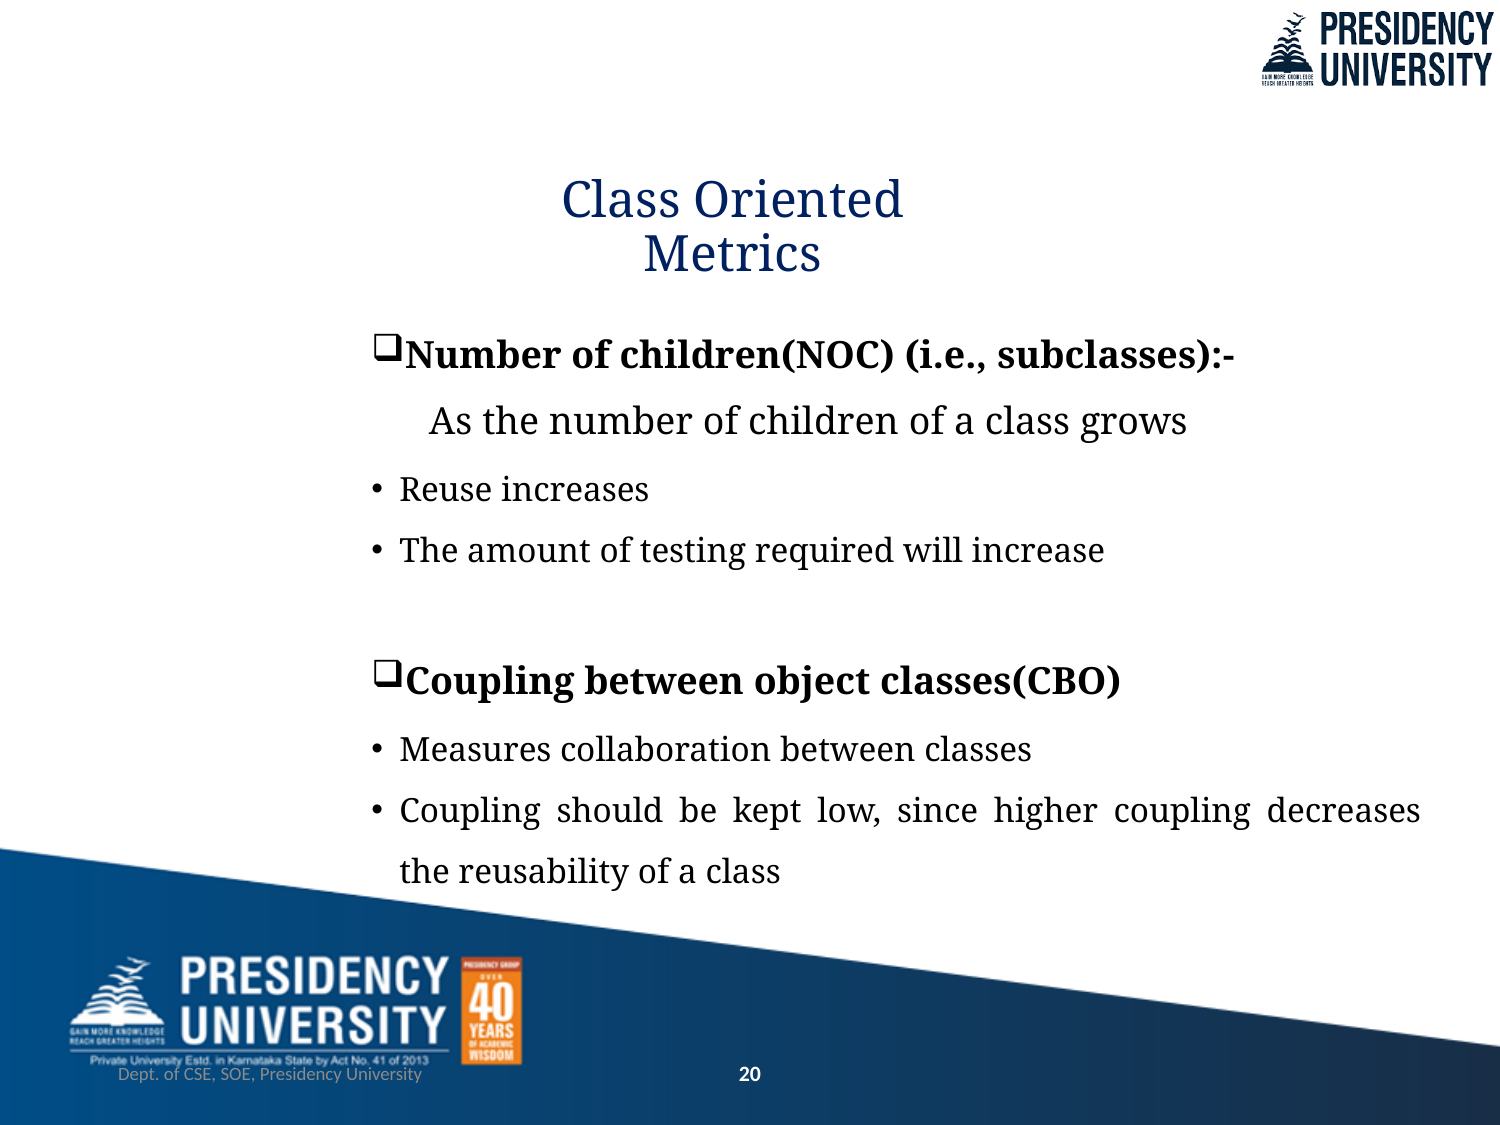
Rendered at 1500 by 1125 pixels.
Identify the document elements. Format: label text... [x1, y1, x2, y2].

picture [1254, 0, 1500, 96]
title Class Oriented Metrics [466, 169, 999, 301]
footer Dept. of CSE, SOE, Presidency University [103, 1042, 441, 1103]
picture [0, 845, 1500, 1125]
slide_number 20 [496, 1042, 1004, 1103]
list Number of children(NOC) (i.e., subclasses):- As the number of children of a class grows Reuse increases The amount of testing required will increase Coupling between object classes(CBO) Measures collaboration between classes Coupling should be kept low, since higher coupling decreases the reusability of a class [300, 301, 1438, 427]
